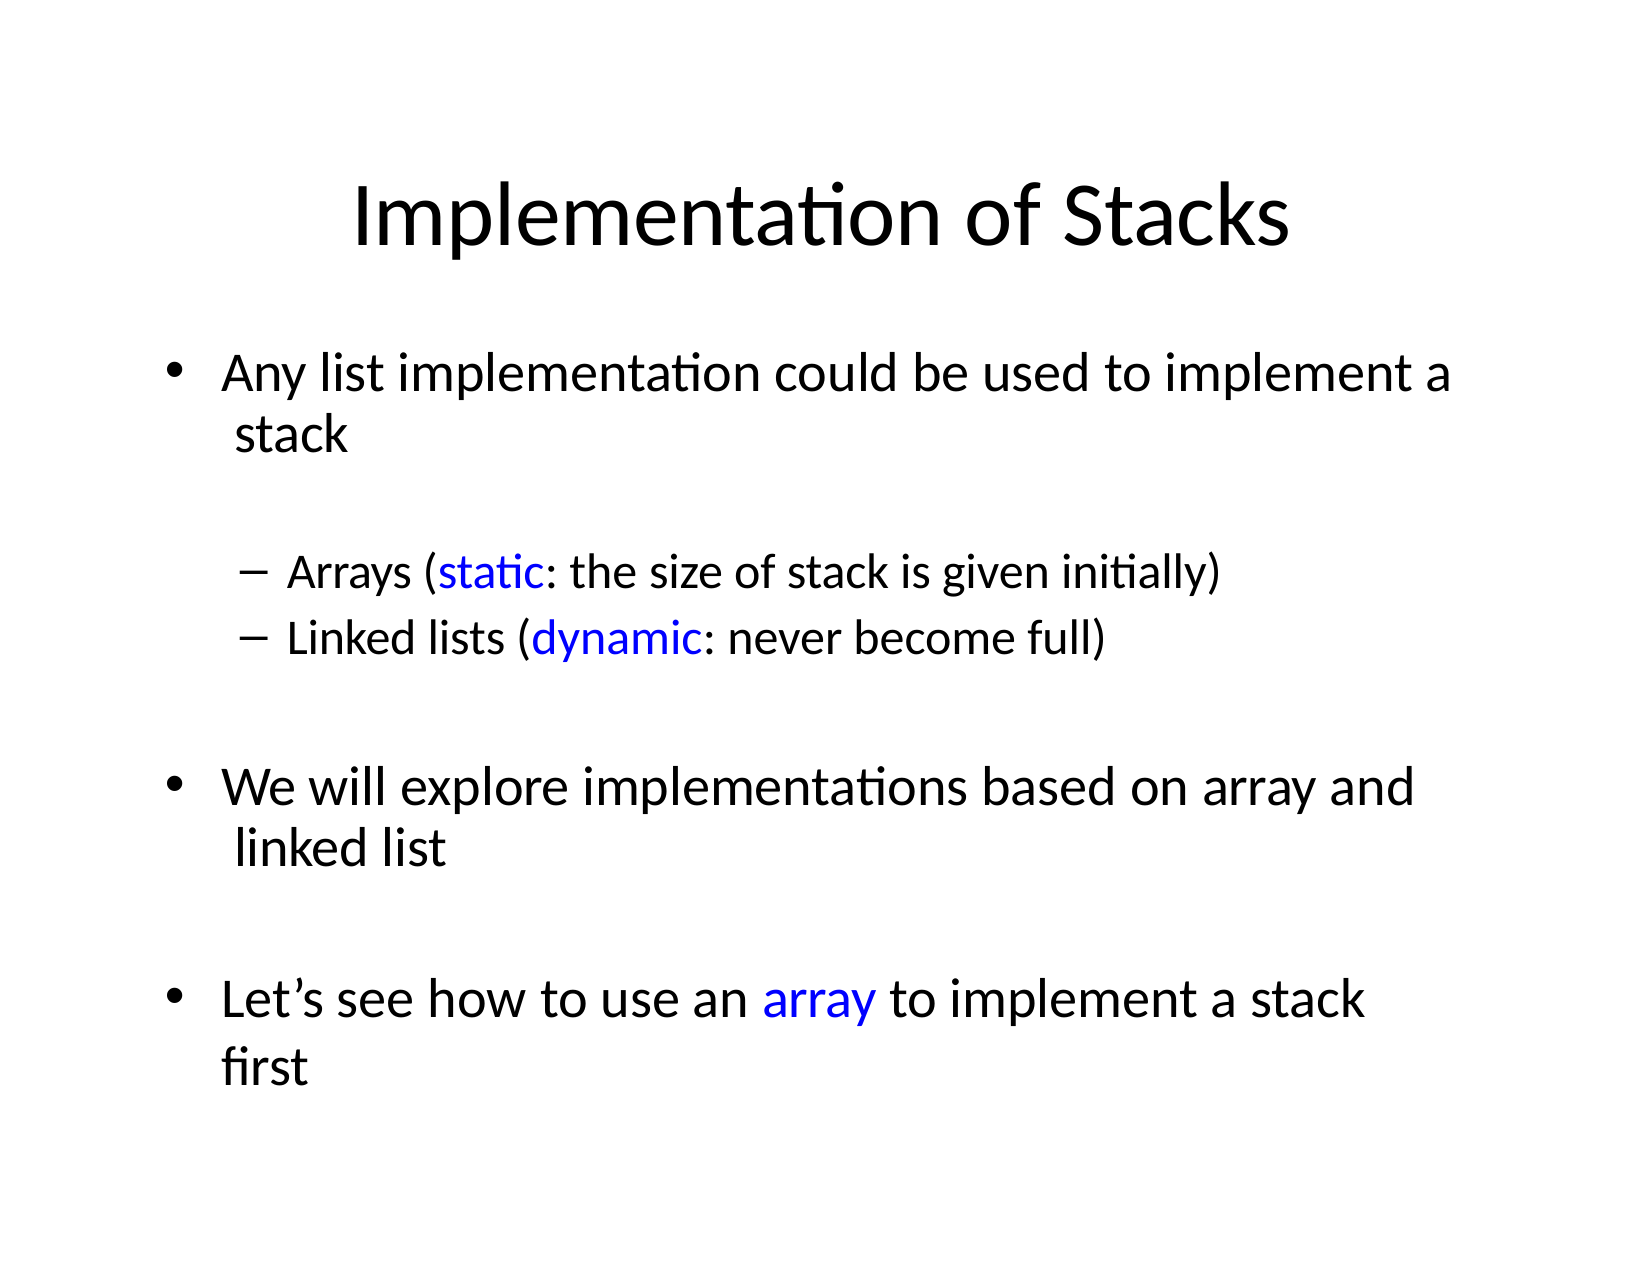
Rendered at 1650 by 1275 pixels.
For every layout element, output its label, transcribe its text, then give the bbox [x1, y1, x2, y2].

title Implementation of Stacks [349, 151, 1301, 332]
text_box Any list implementation could be used to implement a stack Arrays (static: the size of stack is given initially) Linked lists (dynamic: never become full) We will explore implementations based on array and linked list Let’s see how to use an array to implement a stack first [162, 332, 1473, 1097]
